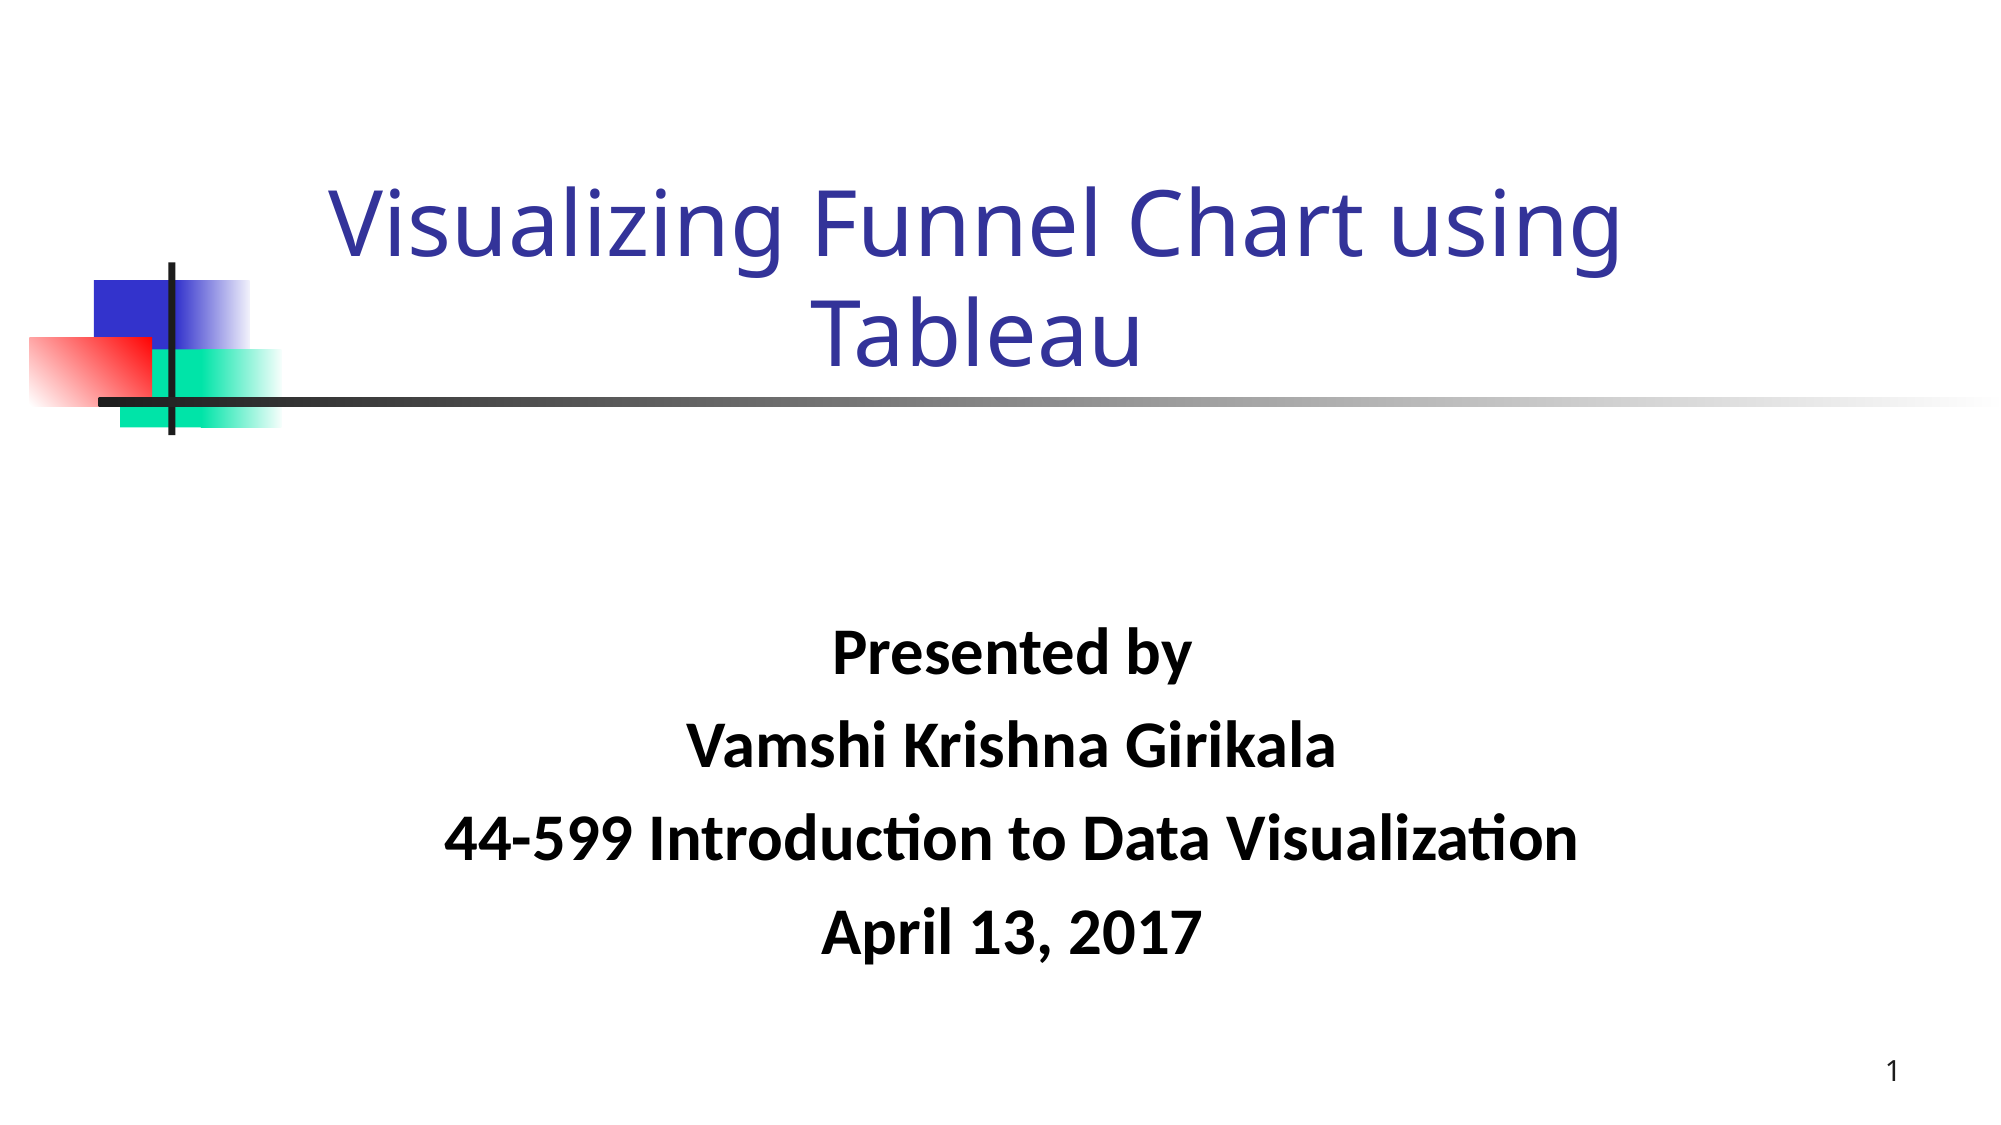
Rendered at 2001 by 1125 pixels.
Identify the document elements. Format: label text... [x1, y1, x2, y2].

subtitle Presented by Vamshi Krishna Girikala 44-599 Introduction to Data Visualization April 13, 2017 [387, 600, 1638, 725]
title Visualizing Funnel Chart using Tableau [266, 149, 1690, 399]
slide_number 1 [1499, 1024, 1917, 1101]
